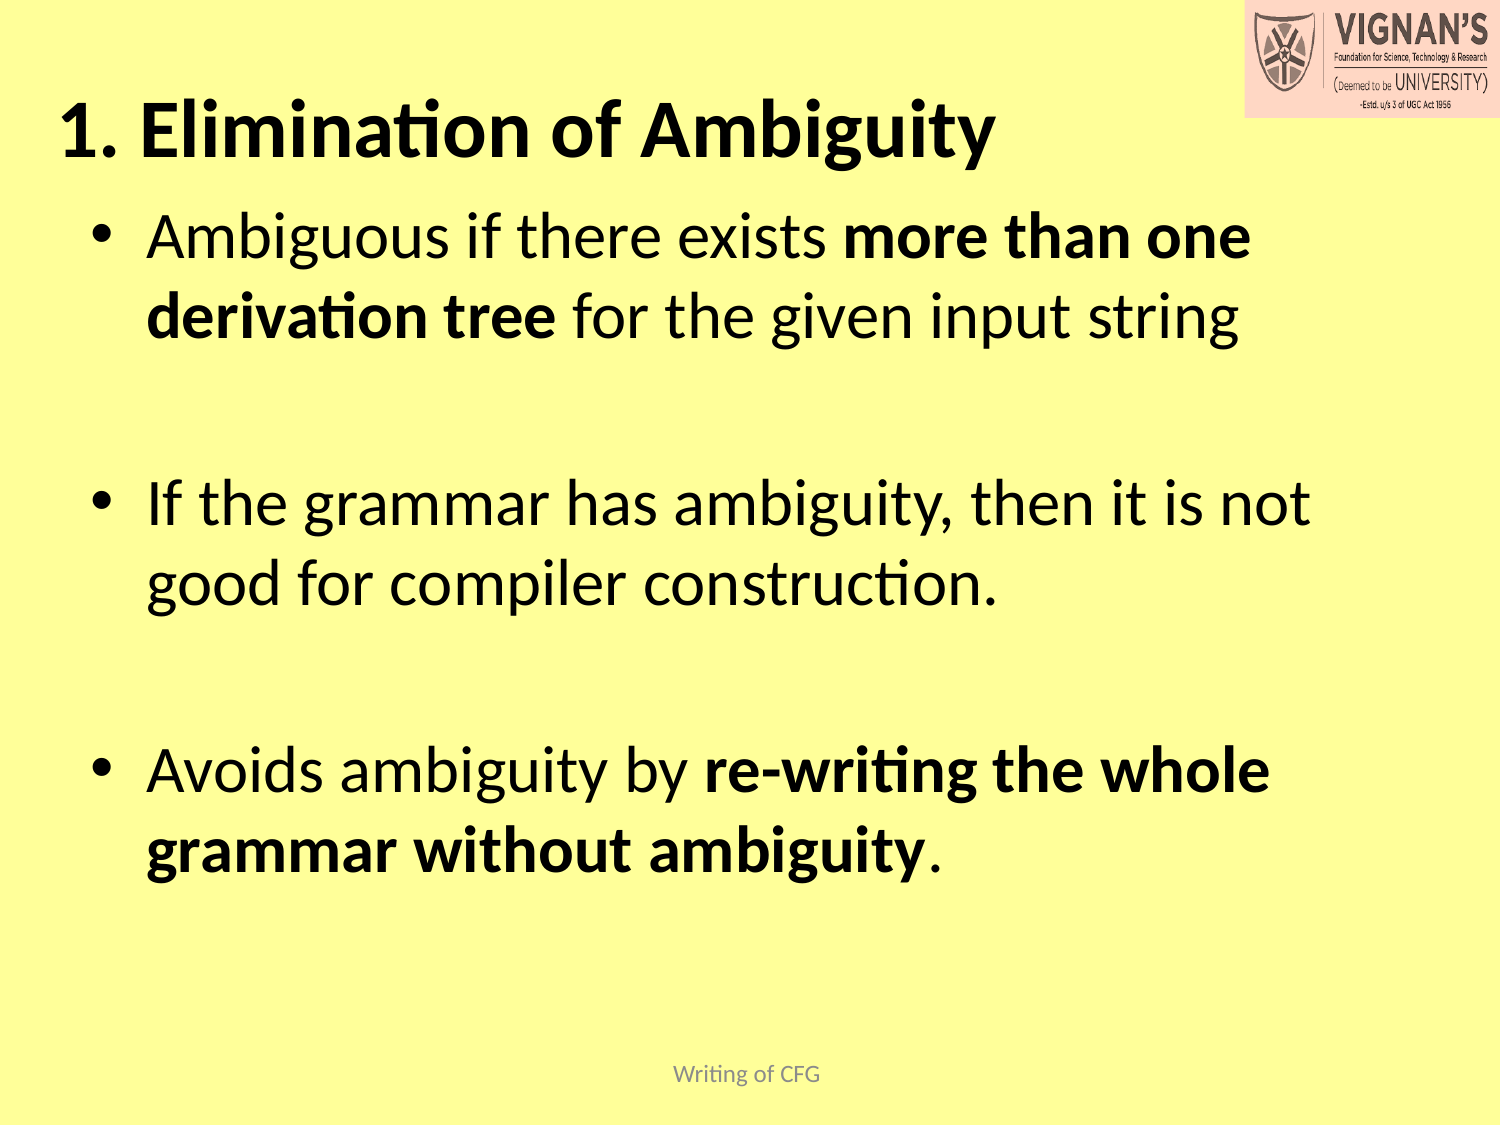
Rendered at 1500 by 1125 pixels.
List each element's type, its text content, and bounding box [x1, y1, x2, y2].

title 1. Elimination of Ambiguity [41, 30, 1392, 219]
list Ambiguous if there exists more than one derivation tree for the given input string If the grammar has ambiguity, then it is not good for compiler construction. Avoids ambiguity by re-writing the whole grammar without ambiguity. [75, 184, 1425, 1083]
footer Writing of CFG [512, 1042, 988, 1103]
